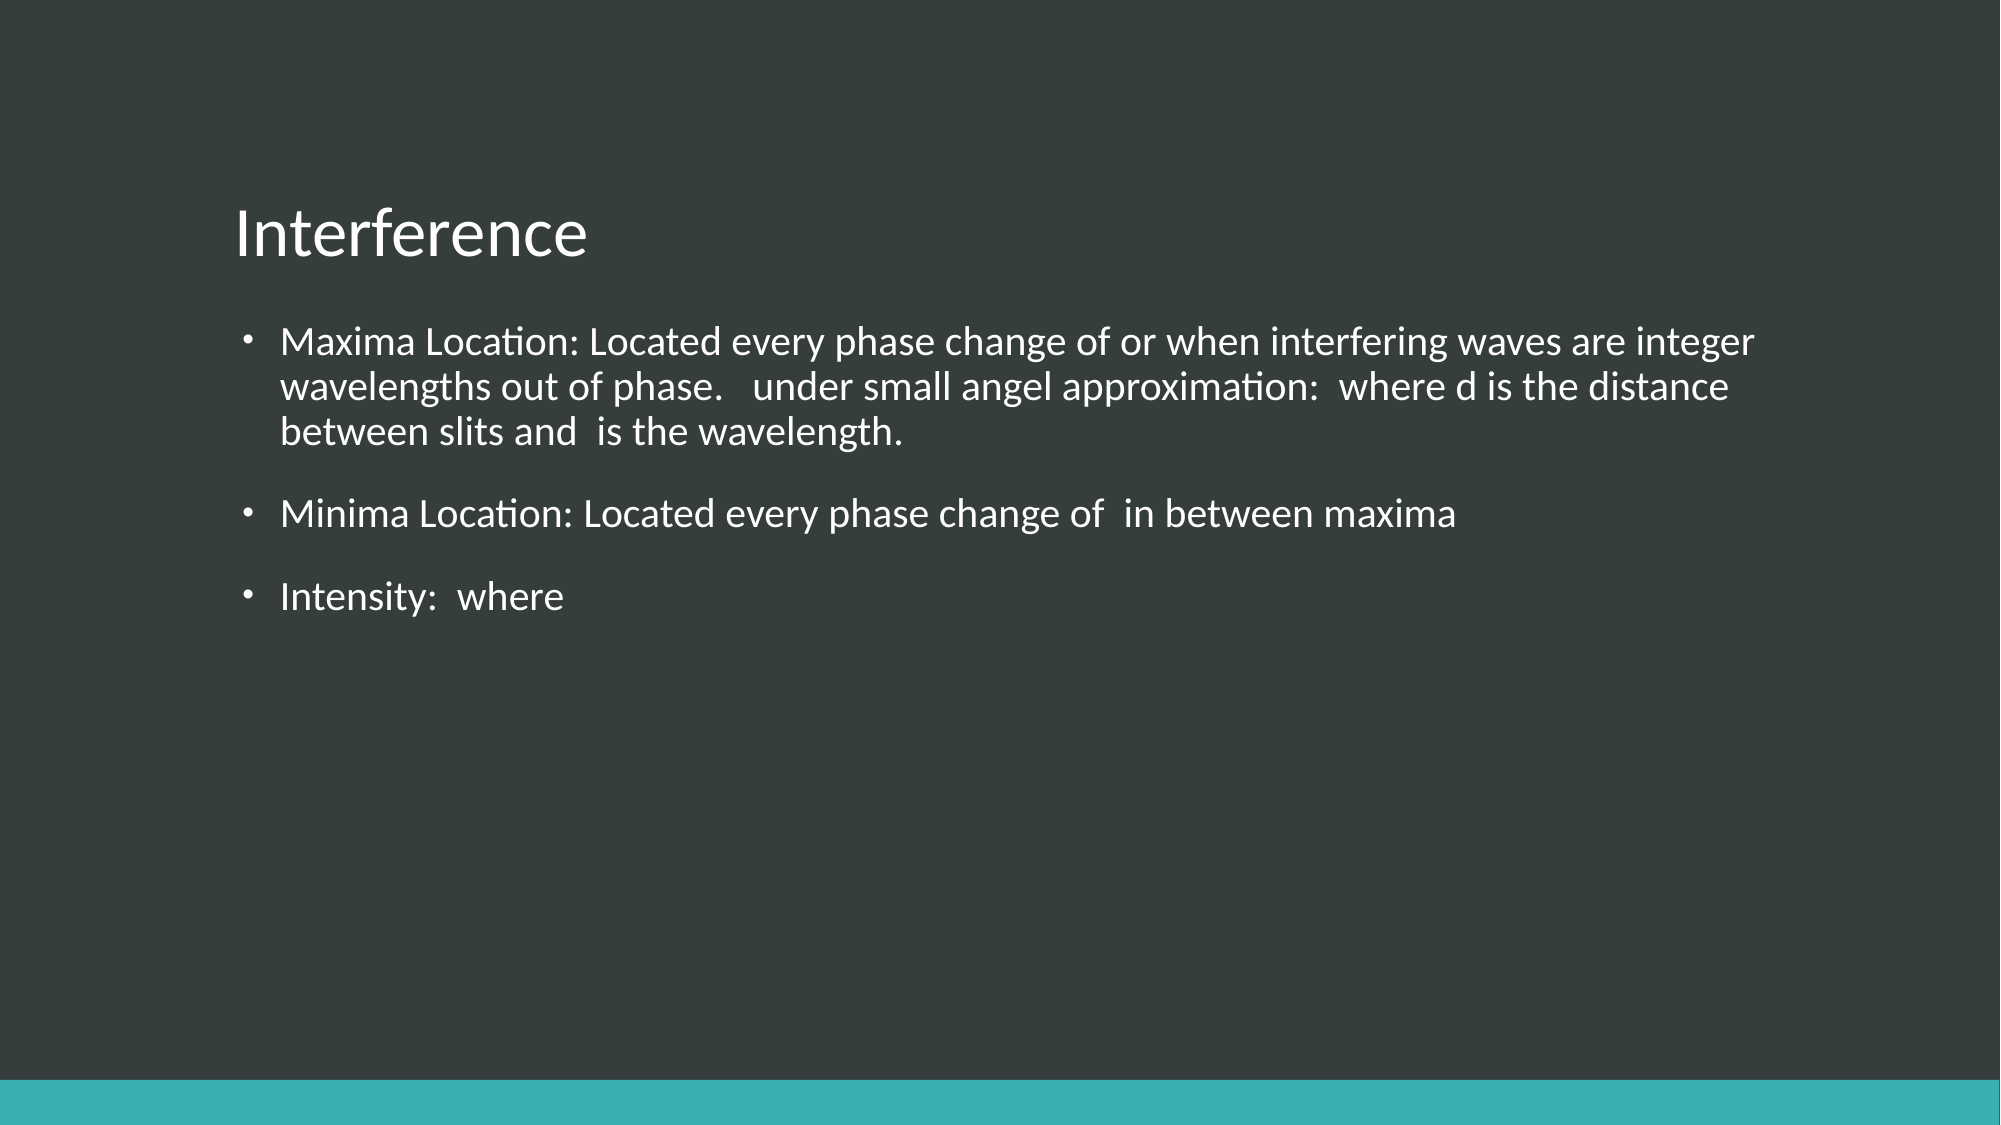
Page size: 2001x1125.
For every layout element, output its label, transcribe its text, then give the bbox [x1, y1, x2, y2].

title Interference [219, 76, 1780, 279]
